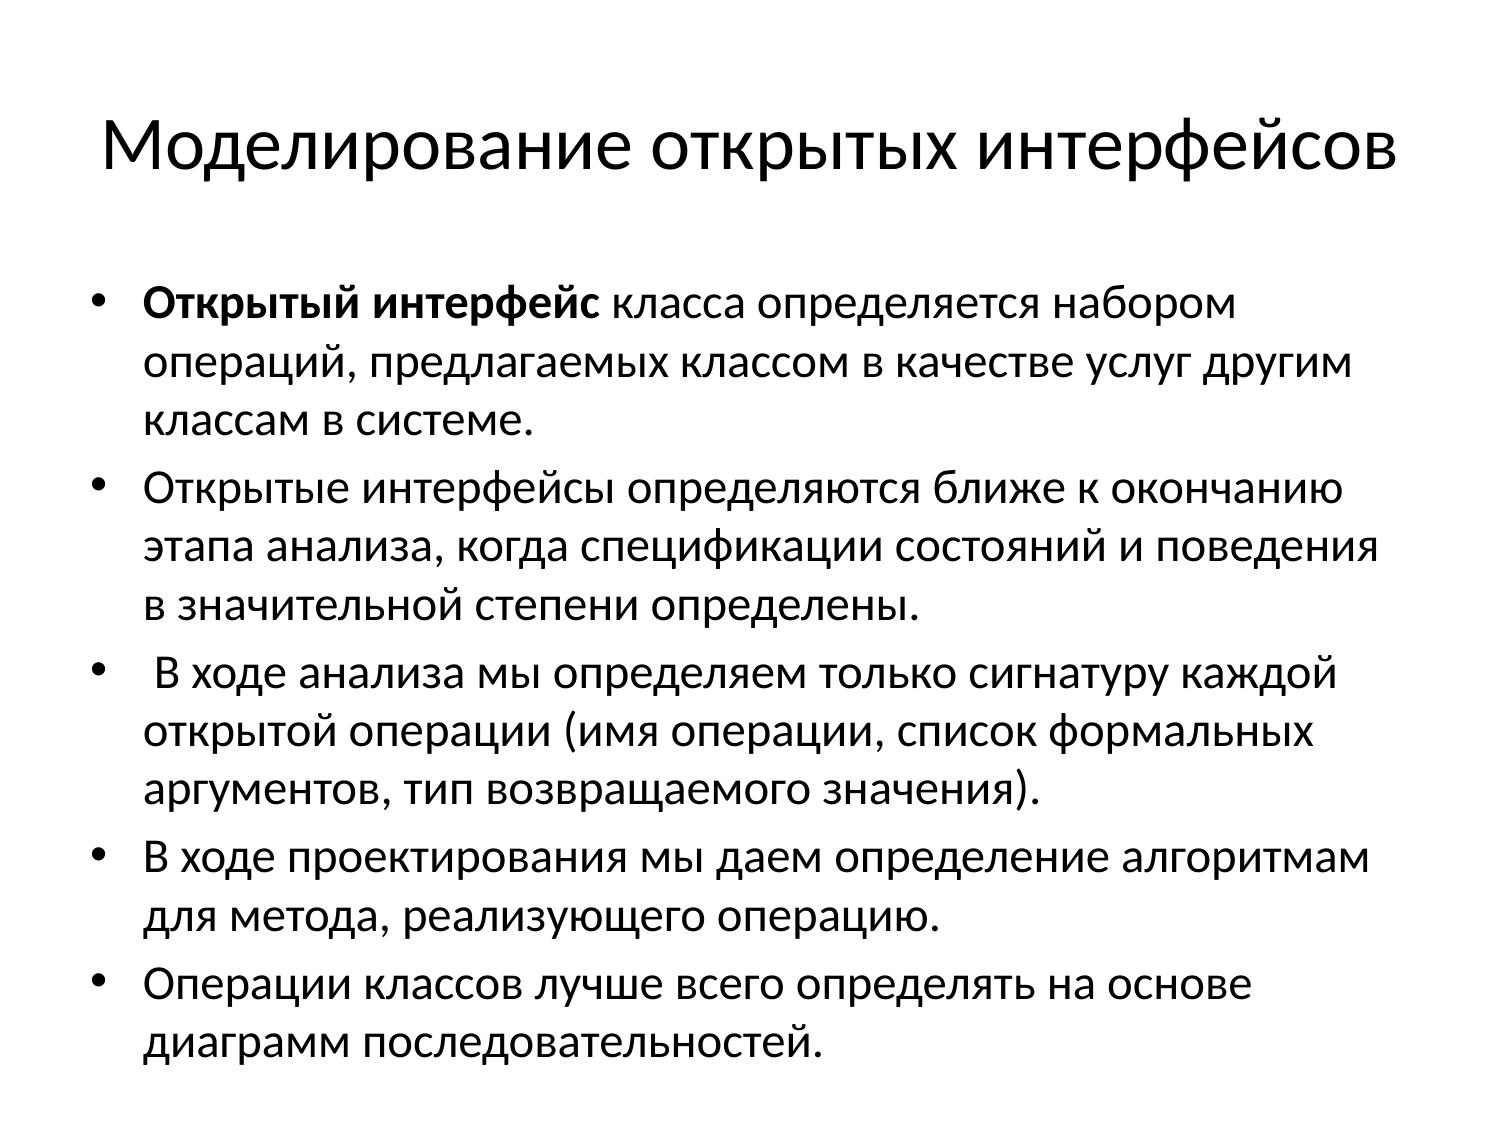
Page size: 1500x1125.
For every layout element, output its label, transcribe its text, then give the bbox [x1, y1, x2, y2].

title Моделирование открытых интерфейсов [75, 45, 1425, 233]
list Открытый интерфейс класса определяется набором операций, предлагаемых классом в качестве услуг другим классам в системе. Открытые интерфейсы определяются ближе к окончанию этапа анализа, когда спецификации состояний и поведения в значительной степени определены. В ходе анализа мы определяем только сигнатуру каждой открытой операции (имя операции, список формальных аргументов, тип возвращаемого значения). В ходе проектирования мы даем определение алгоритмам для метода, реализующего операцию. Операции классов лучше всего определять на основе диаграмм последовательностей. [75, 262, 1425, 1094]
